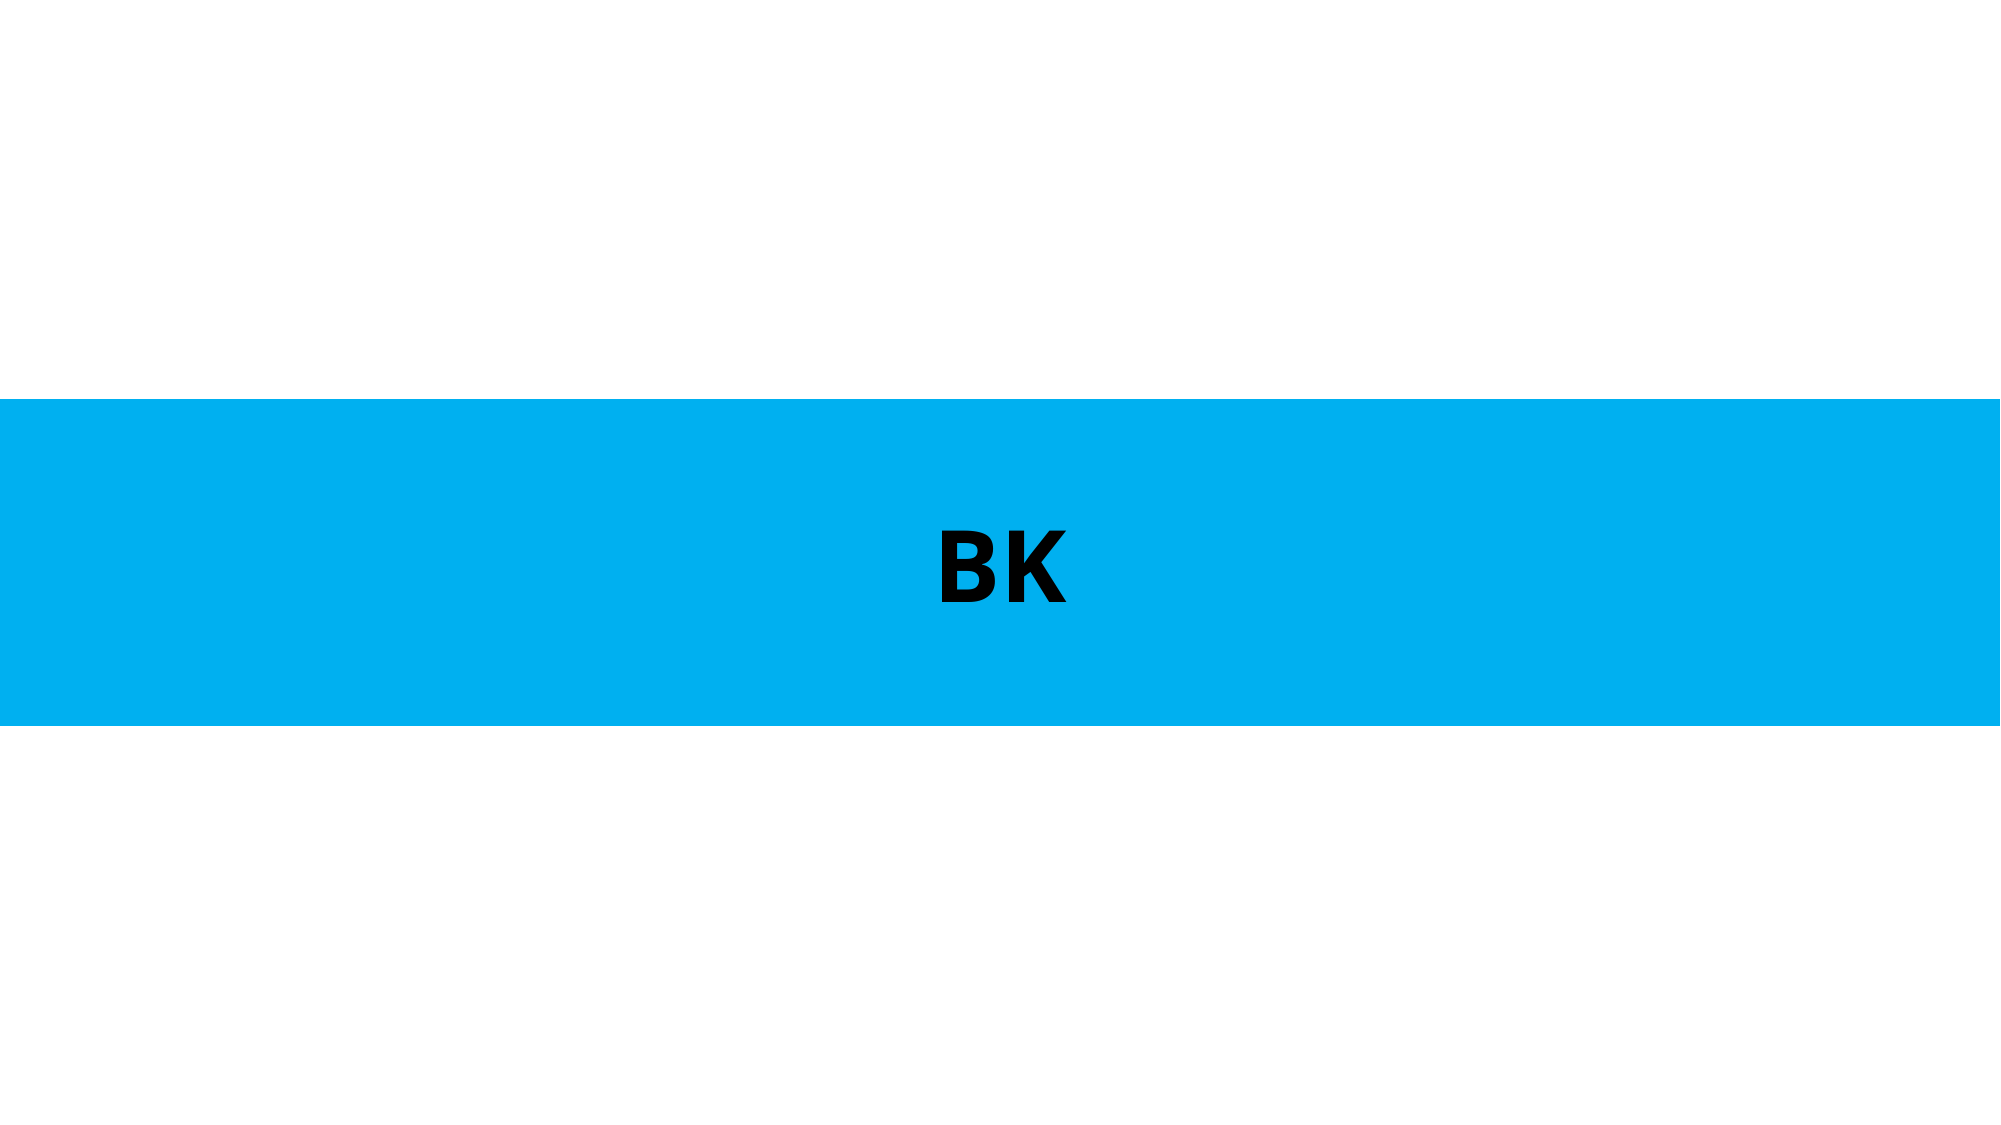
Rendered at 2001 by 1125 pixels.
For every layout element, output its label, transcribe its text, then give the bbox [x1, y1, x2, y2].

text_box BK [0, 398, 2000, 727]
